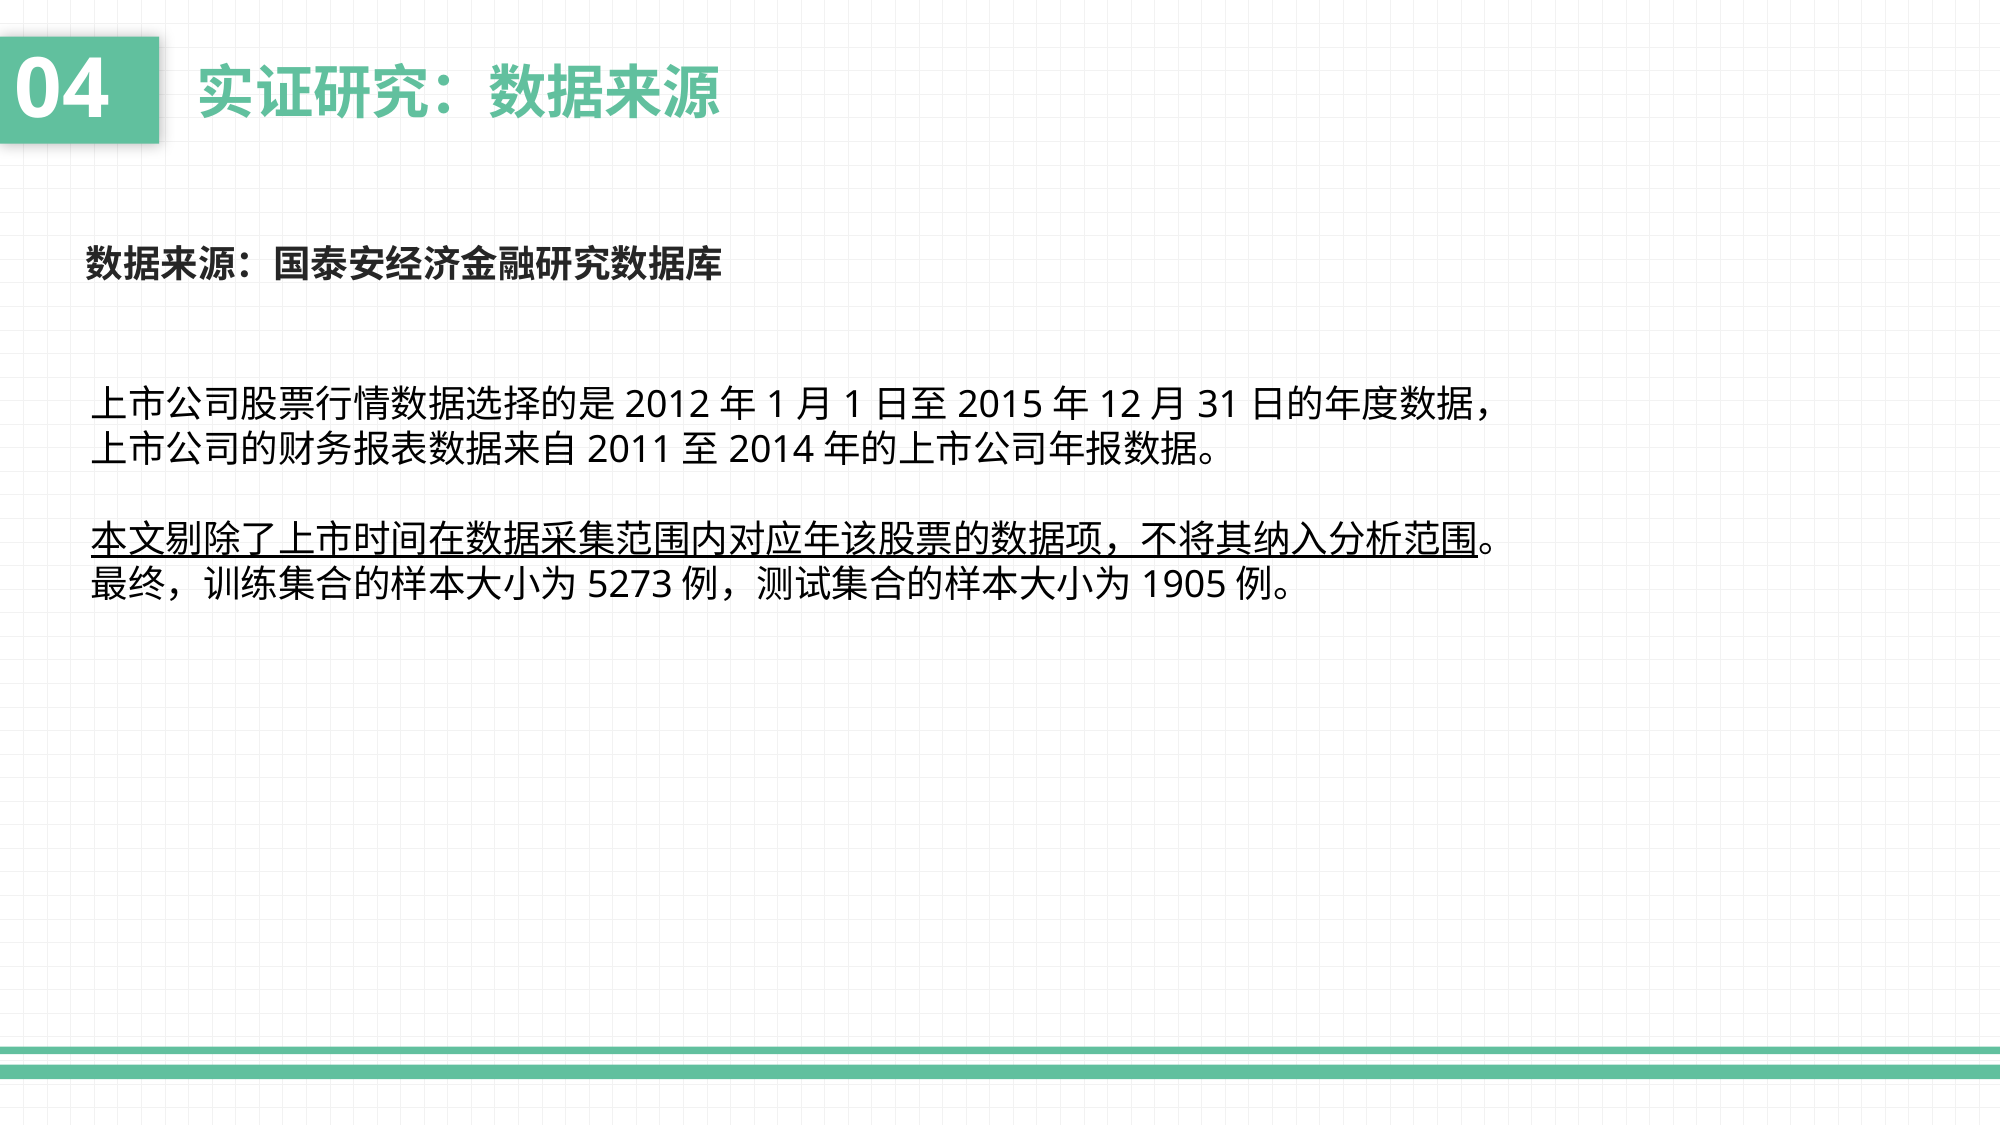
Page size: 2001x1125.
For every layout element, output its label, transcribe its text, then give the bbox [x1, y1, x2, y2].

list 04 [0, 36, 160, 144]
text_box 数据来源：国泰安经济金融研究数据库 [70, 219, 739, 293]
list 实证研究：数据来源 [182, 36, 1238, 144]
text_box 上市公司股票行情数据选择的是2012年1月1日至2015年12月31日的年度数据， 上市公司的财务报表数据来自2011至2014年的上市公司年报数据。 本文剔除了上市时间在数据采集范围内对应年该股票的数据项，不将其纳入分析范围。 最终，训练集合的样本大小为5273例，测试集合的样本大小为1905例。 [75, 372, 1531, 612]
